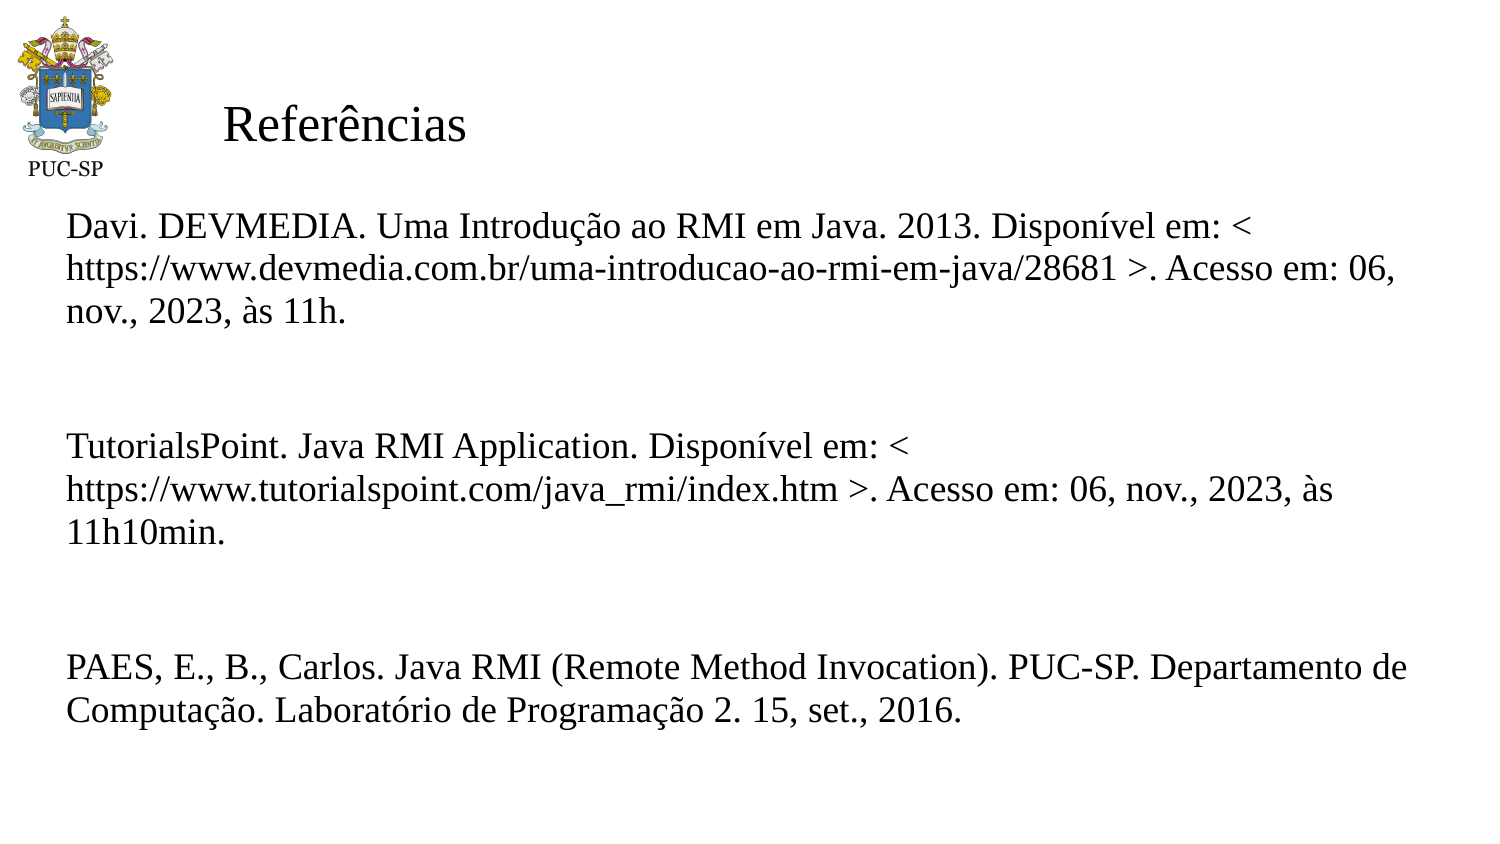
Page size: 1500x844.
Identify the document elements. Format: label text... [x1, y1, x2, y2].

picture [12, 12, 118, 180]
list Davi. DEVMEDIA. Uma Introdução ao RMI em Java. 2013. Disponível em: < https://www.devmedia.com.br/uma-introducao-ao-rmi-em-java/28681 >. Acesso em: 06, nov., 2023, às 11h.​ TutorialsPoint. Java RMI Application. Disponível em: < https://www.tutorialspoint.com/java_rmi/index.htm >. Acesso em: 06, nov., 2023, às 11h10min.​ PAES, E., B., Carlos. Java RMI (Remote Method Invocation). PUC-SP. Departamento de Computação. Laboratório de Programação 2. 15, set., 2016.​ [51, 189, 1449, 750]
title Referências [207, 74, 1449, 167]
